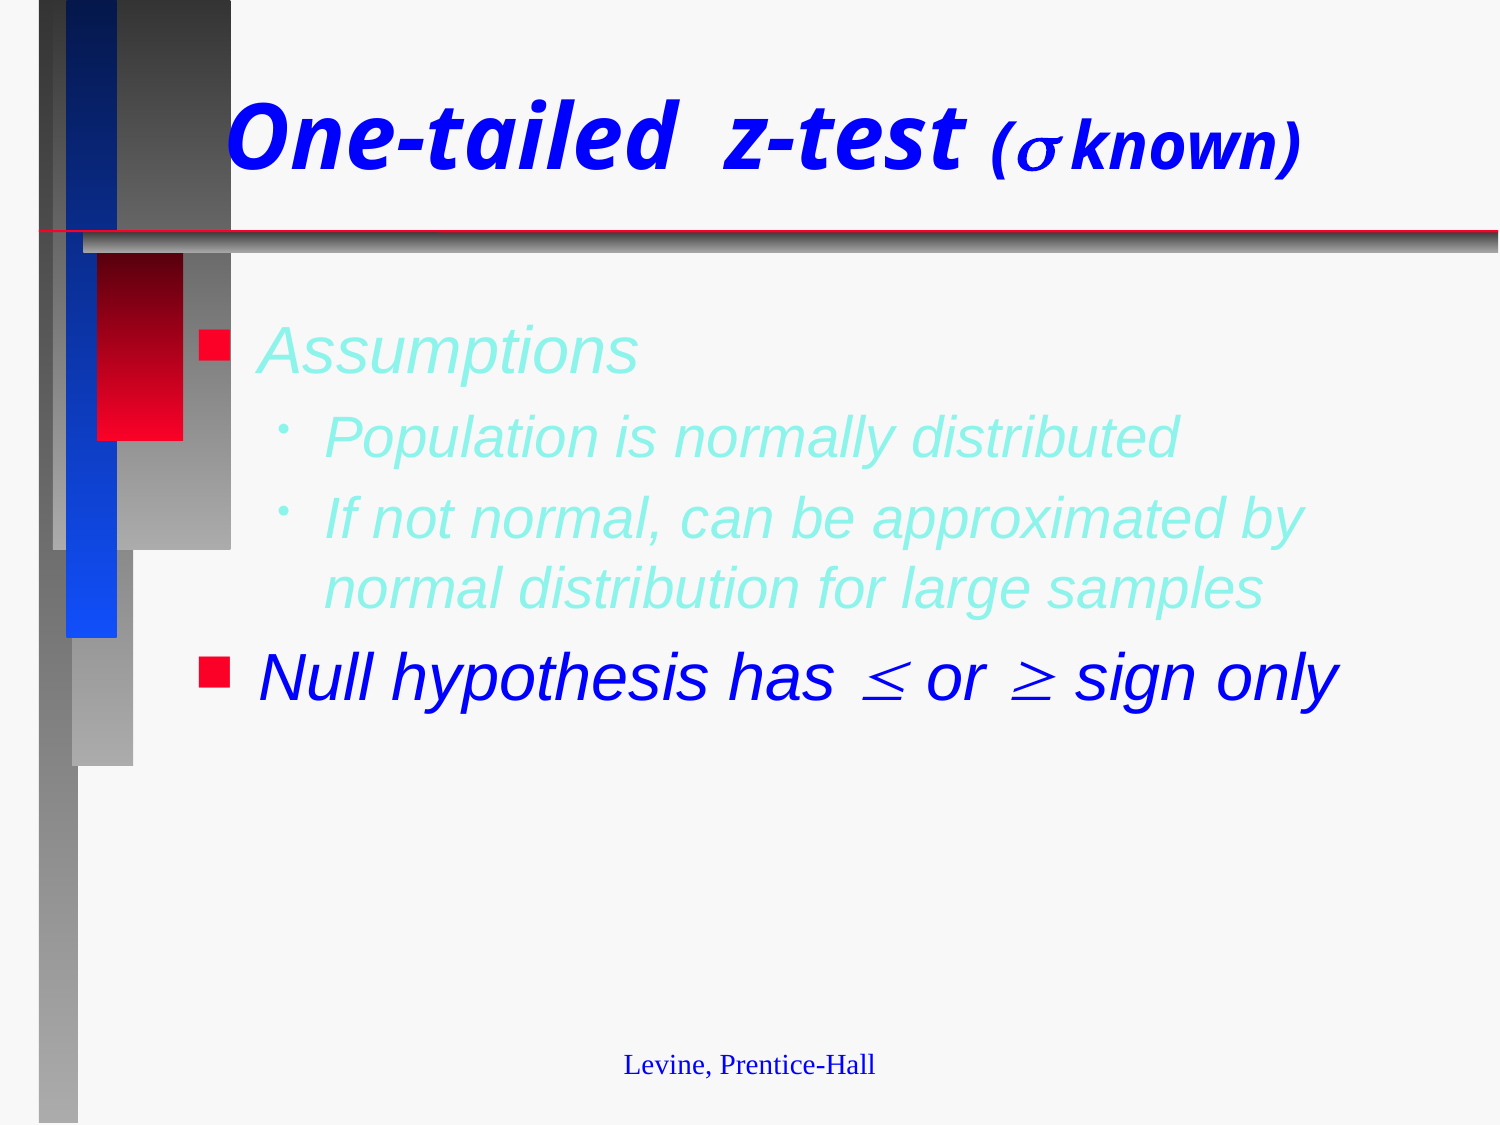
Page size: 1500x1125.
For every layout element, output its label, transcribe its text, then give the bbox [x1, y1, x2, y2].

footer Levine, Prentice-Hall [512, 1024, 988, 1101]
list Assumptions Population is normally distributed If not normal, can be approximated by normal distribution for large samples Null hypothesis has  or  sign only [187, 299, 1463, 976]
title One-tailed z-test ( known) [124, 37, 1401, 229]
